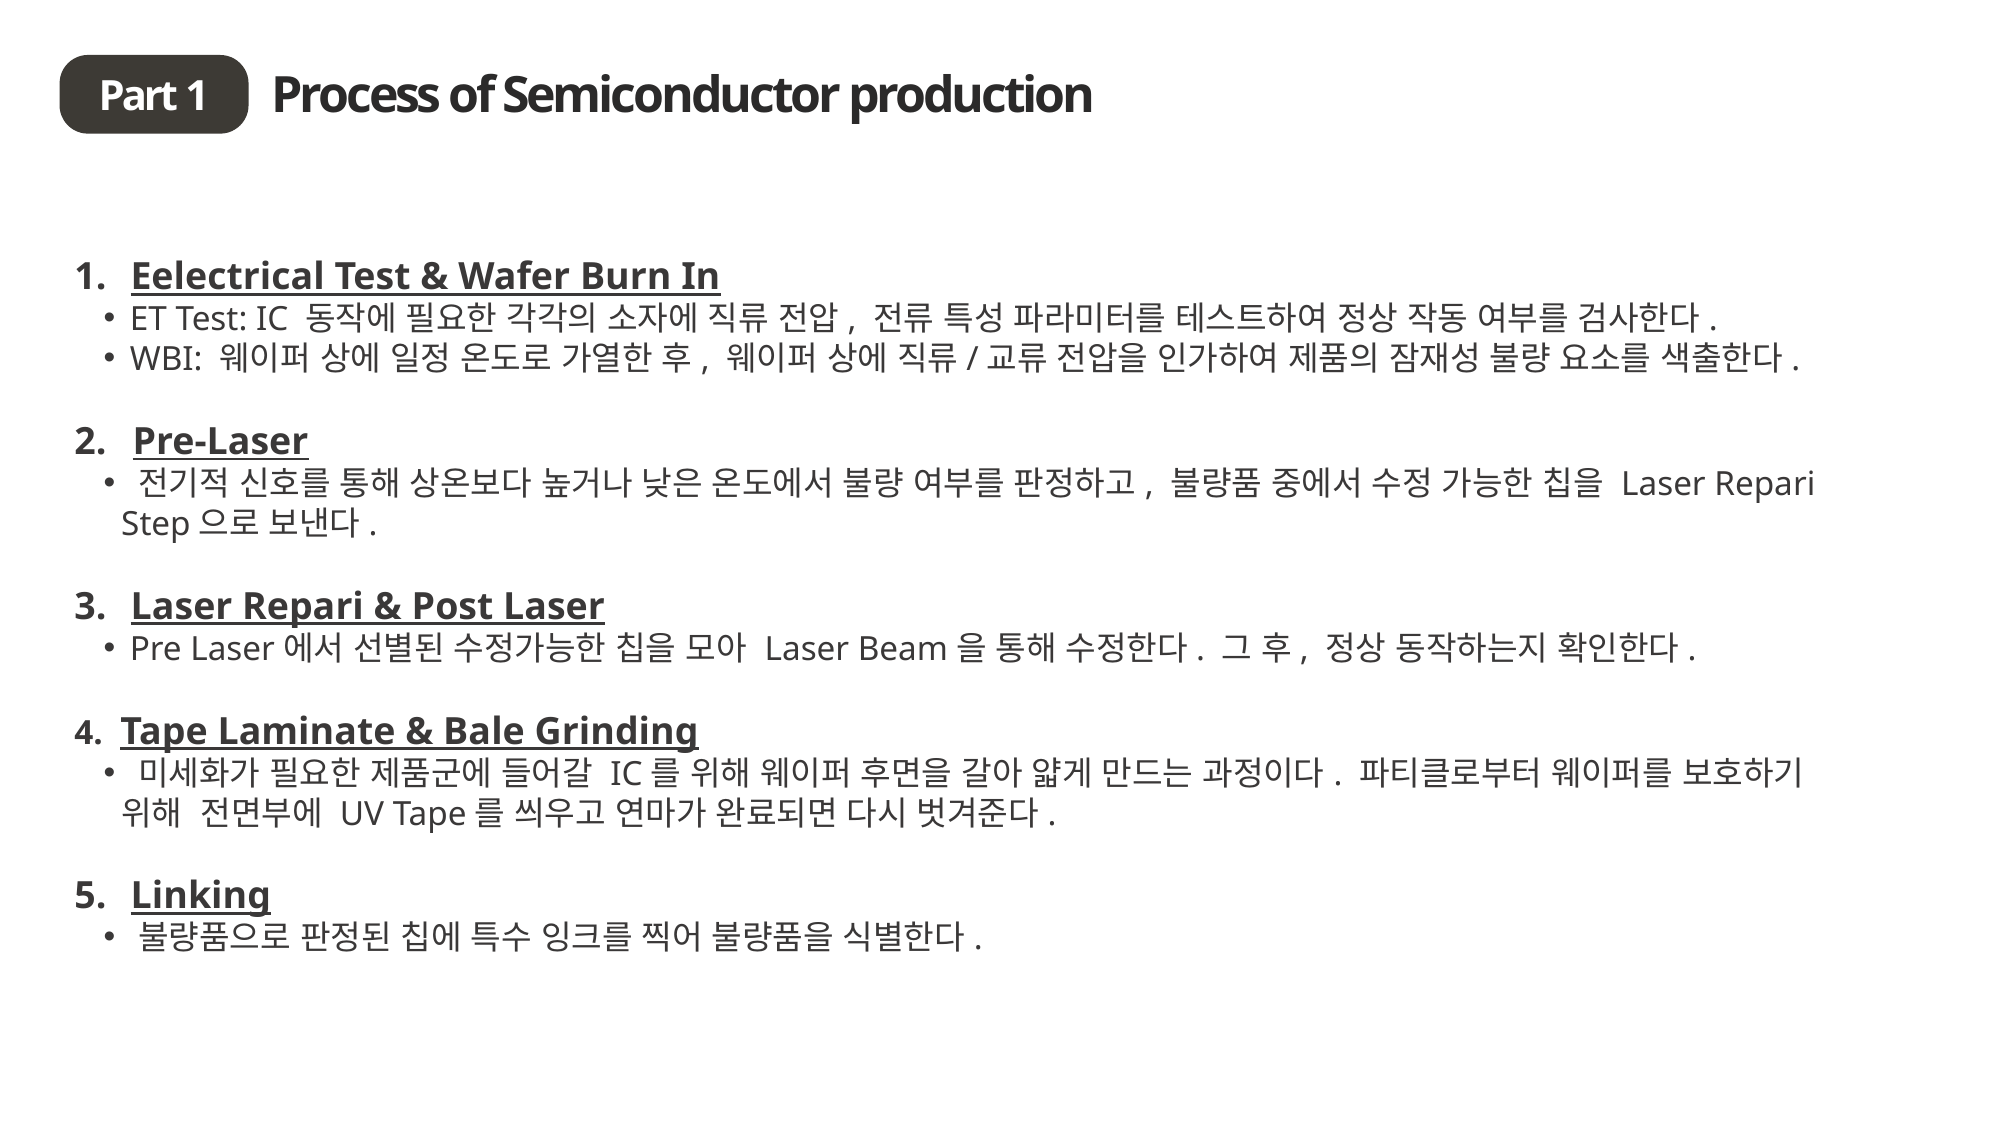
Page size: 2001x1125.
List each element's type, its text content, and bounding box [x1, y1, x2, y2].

text_box [58, 53, 250, 135]
text_box Eelectrical Test & Wafer Burn In ET Test: IC 동작에 필요한 각각의 소자에 직류 전압, 전류 특성 파라미터를 테스트하여 정상 작동 여부를 검사한다. WBI: 웨이퍼 상에 일정 온도로 가열한 후, 웨이퍼 상에 직류/교류 전압을 인가하여 제품의 잠재성 불량 요소를 색출한다. Pre-Laser 전기적 신호를 통해 상온보다 높거나 낮은 온도에서 불량 여부를 판정하고, 불량품 중에서 수정 가능한 칩을 Laser Repari Step으로 보낸다. Laser Repari & Post Laser Pre Laser에서 선별된 수정가능한 칩을 모아 Laser Beam을 통해 수정한다. 그 후, 정상 동작하는지 확인한다. 4. Tape Laminate & Bale Grinding 미세화가 필요한 제품군에 들어갈 IC를 위해 웨이퍼 후면을 갈아 얇게 만드는 과정이다. 파티클로부터 웨이퍼를 보호하기 위해 전면부에 UV Tape를 씌우고 연마가 완료되면 다시 벗겨준다. Linking 불량품으로 판정된 칩에 특수 잉크를 찍어 불량품을 식별한다. [59, 244, 1884, 964]
text_box Process of Semiconductor production [256, 54, 1110, 130]
text_box Part 1 [84, 61, 225, 127]
